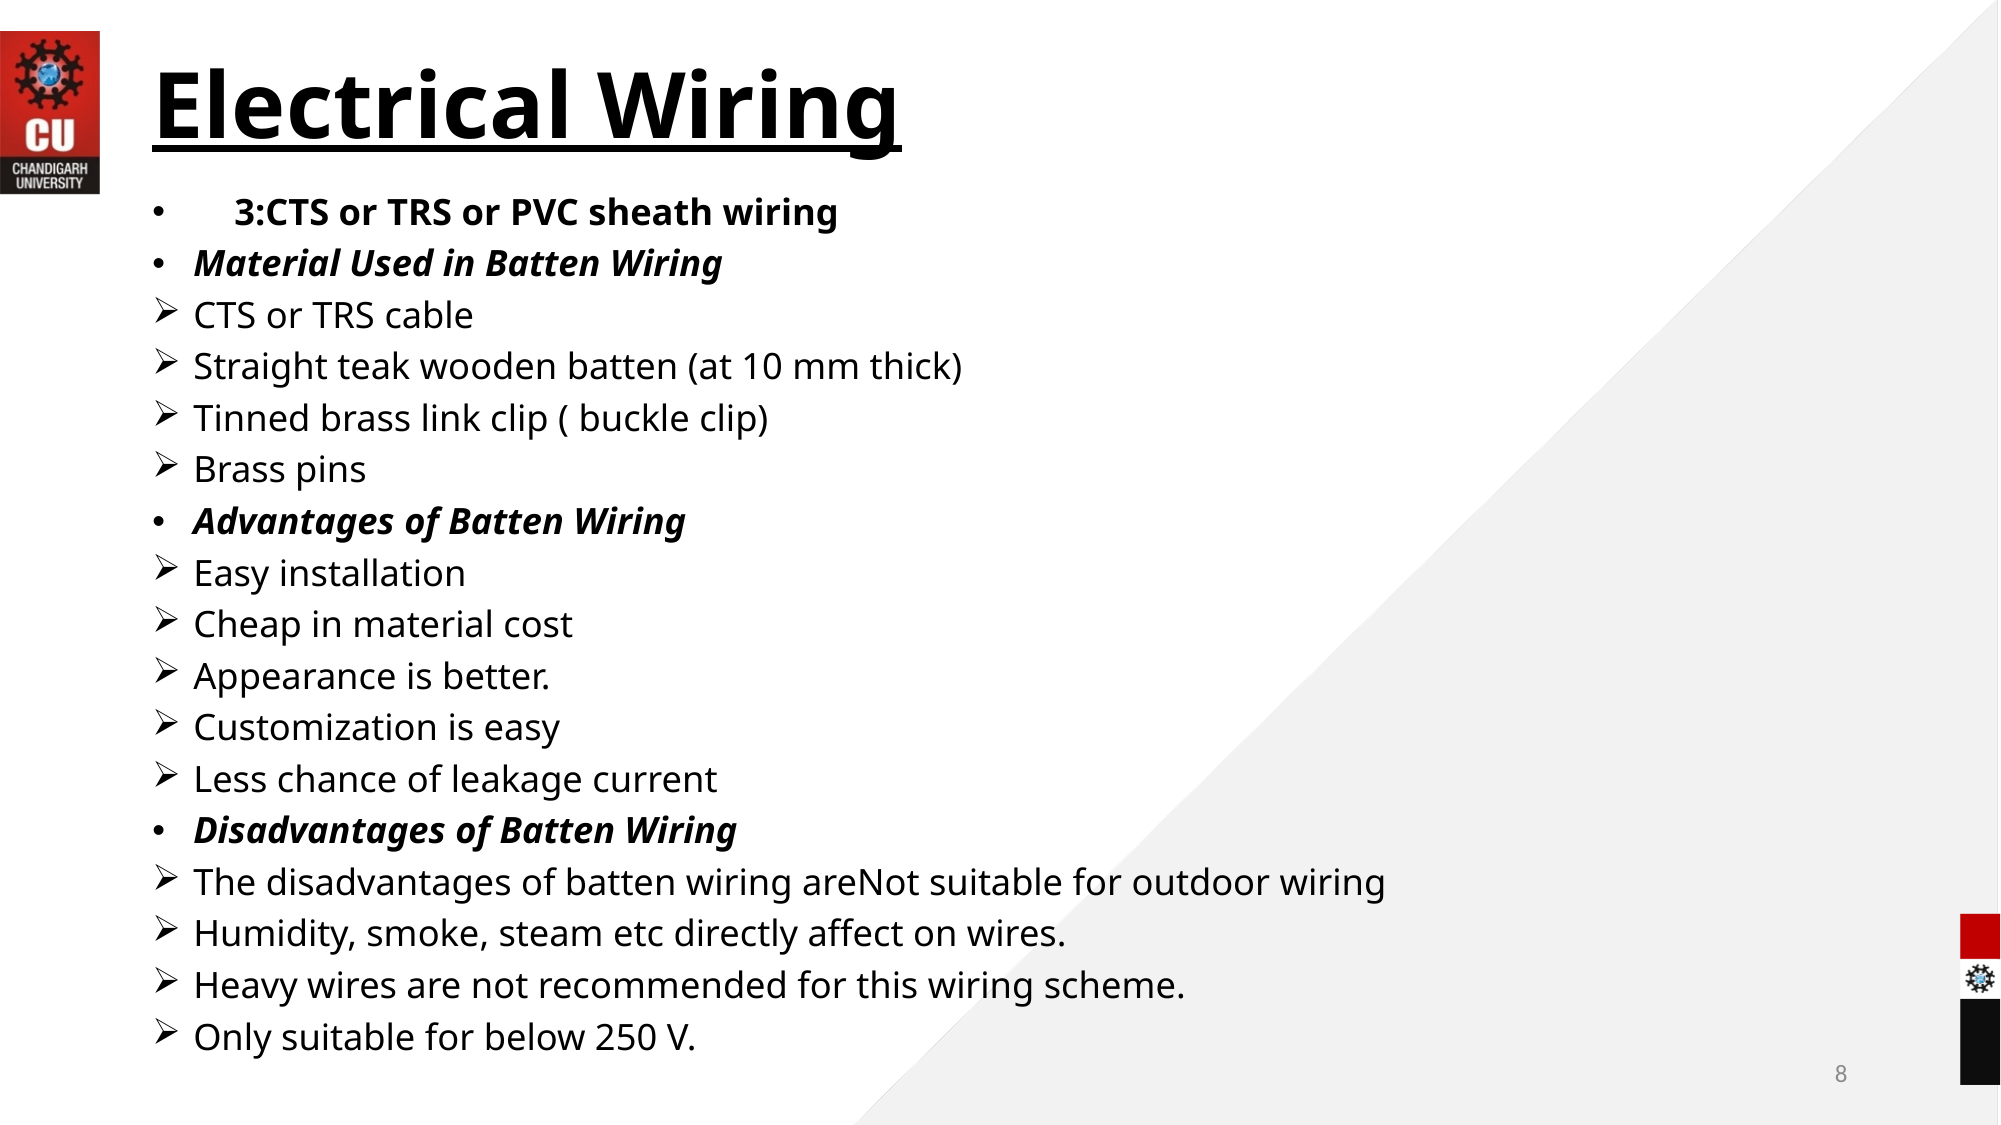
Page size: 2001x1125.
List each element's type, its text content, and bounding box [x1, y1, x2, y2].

picture [0, 0, 2001, 1125]
list 3:CTS or TRS or PVC sheath wiring Material Used in Batten Wiring CTS or TRS cable Straight teak wooden batten (at 10 mm thick) Tinned brass link clip ( buckle clip) Brass pins Advantages of Batten Wiring Easy installation Cheap in material cost Appearance is better. Customization is easy Less chance of leakage current Disadvantages of Batten Wiring The disadvantages of batten wiring areNot suitable for outdoor wiring Humidity, smoke, steam etc directly affect on wires. Heavy wires are not recommended for this wiring scheme. Only suitable for below 250 V. [137, 186, 1863, 1068]
slide_number 8 [1412, 1042, 1863, 1103]
title Electrical Wiring [137, 59, 1863, 186]
